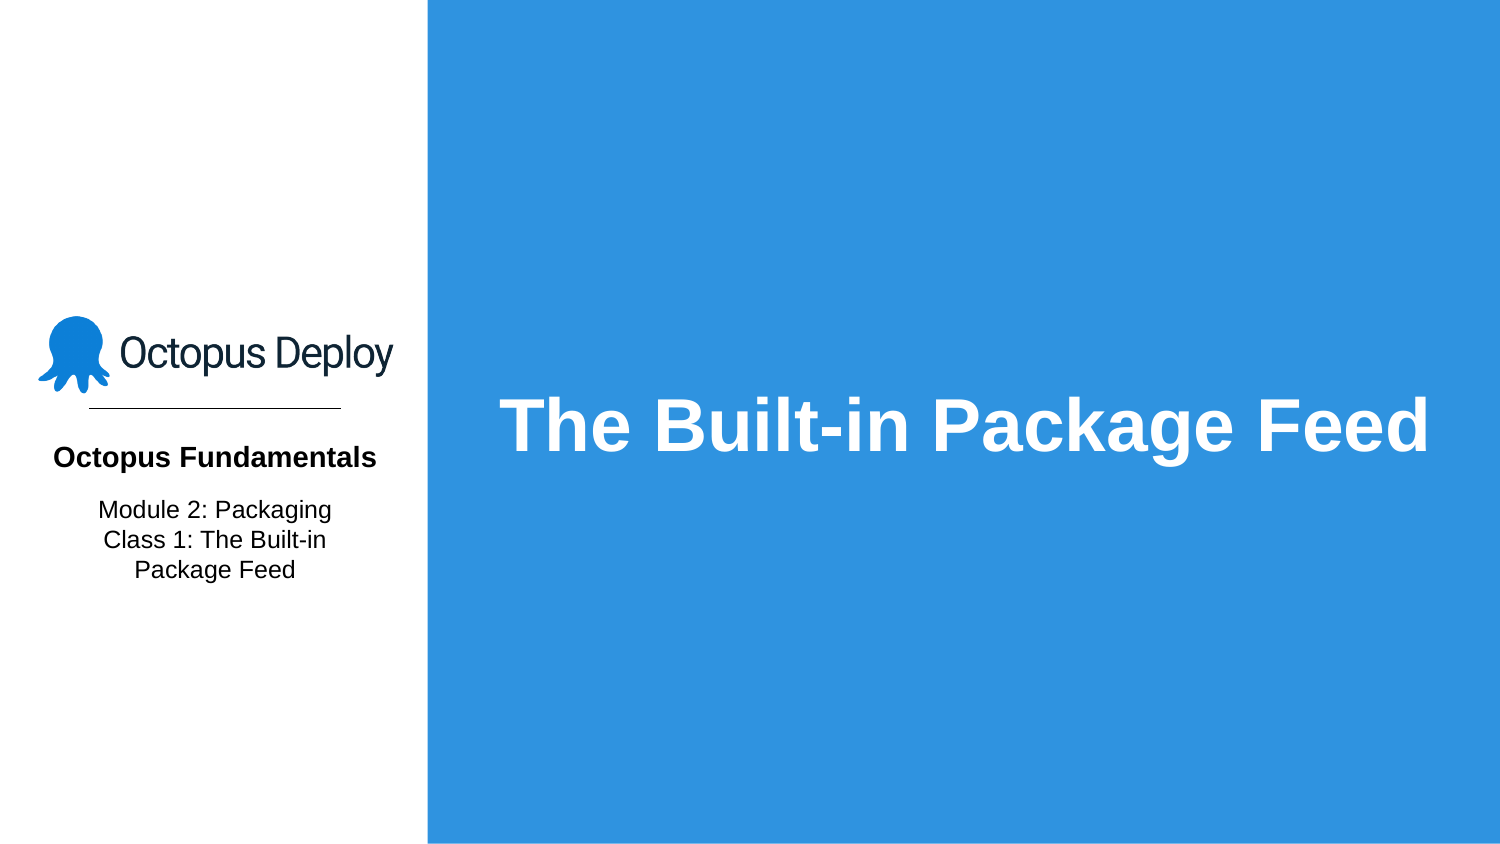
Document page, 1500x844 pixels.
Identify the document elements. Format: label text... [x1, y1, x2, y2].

title The Built-in Package Feed [474, 314, 1458, 529]
picture [37, 316, 394, 394]
